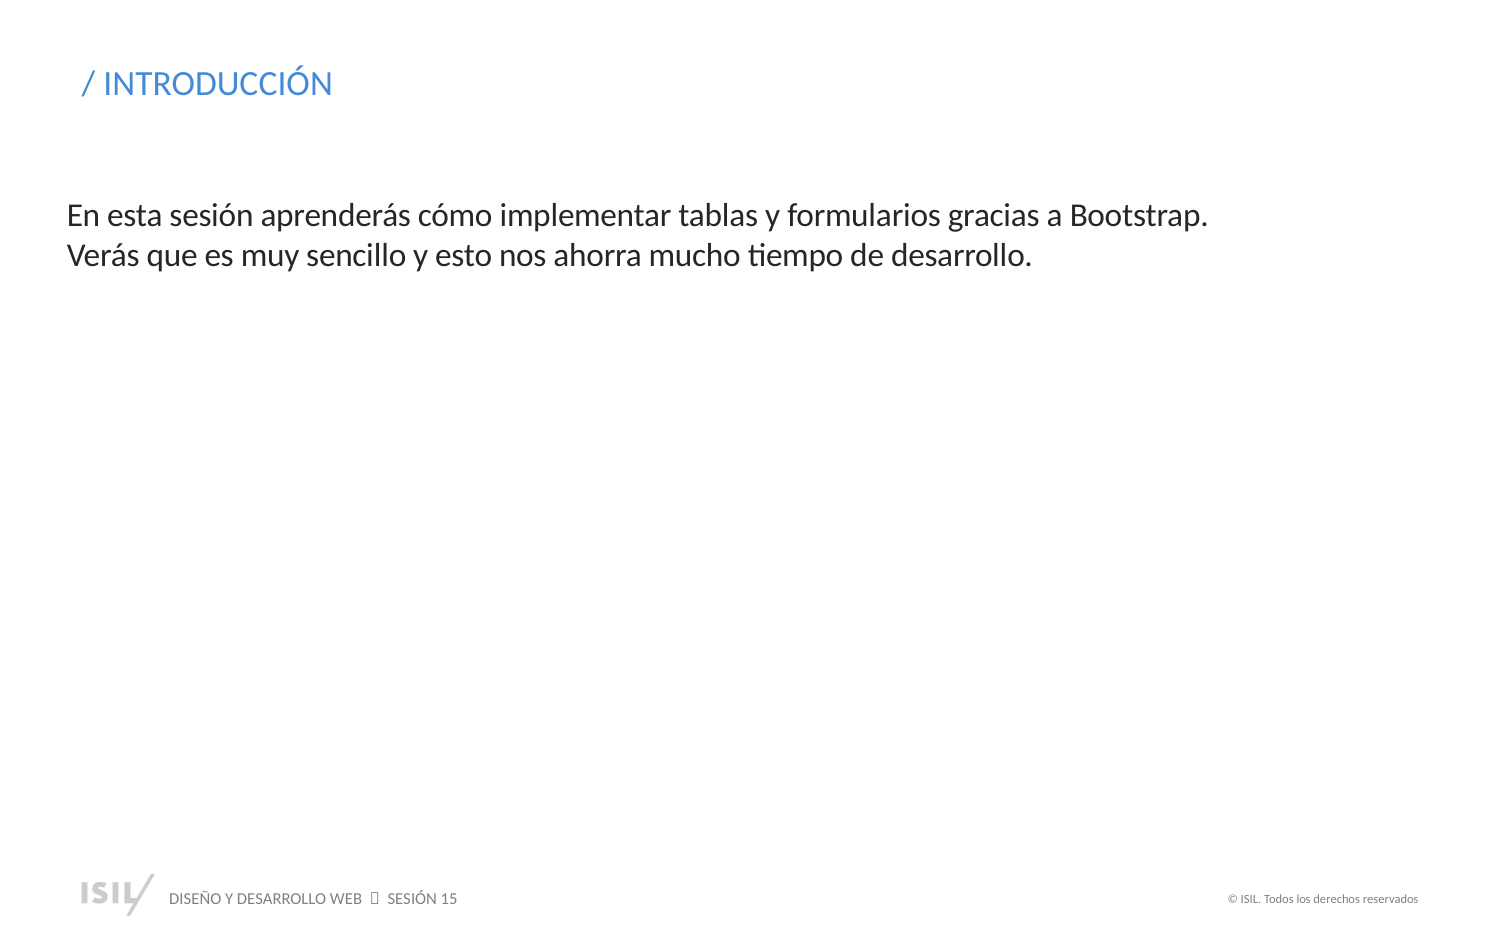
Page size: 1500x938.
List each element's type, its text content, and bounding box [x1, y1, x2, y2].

text_box En esta sesión aprenderás cómo implementar tablas y formularios gracias a Bootstrap. Verás que es muy sencillo y esto nos ahorra mucho tiempo de desarrollo. [66, 153, 1315, 273]
text_box / INTRODUCCIÓN [66, 52, 1249, 110]
